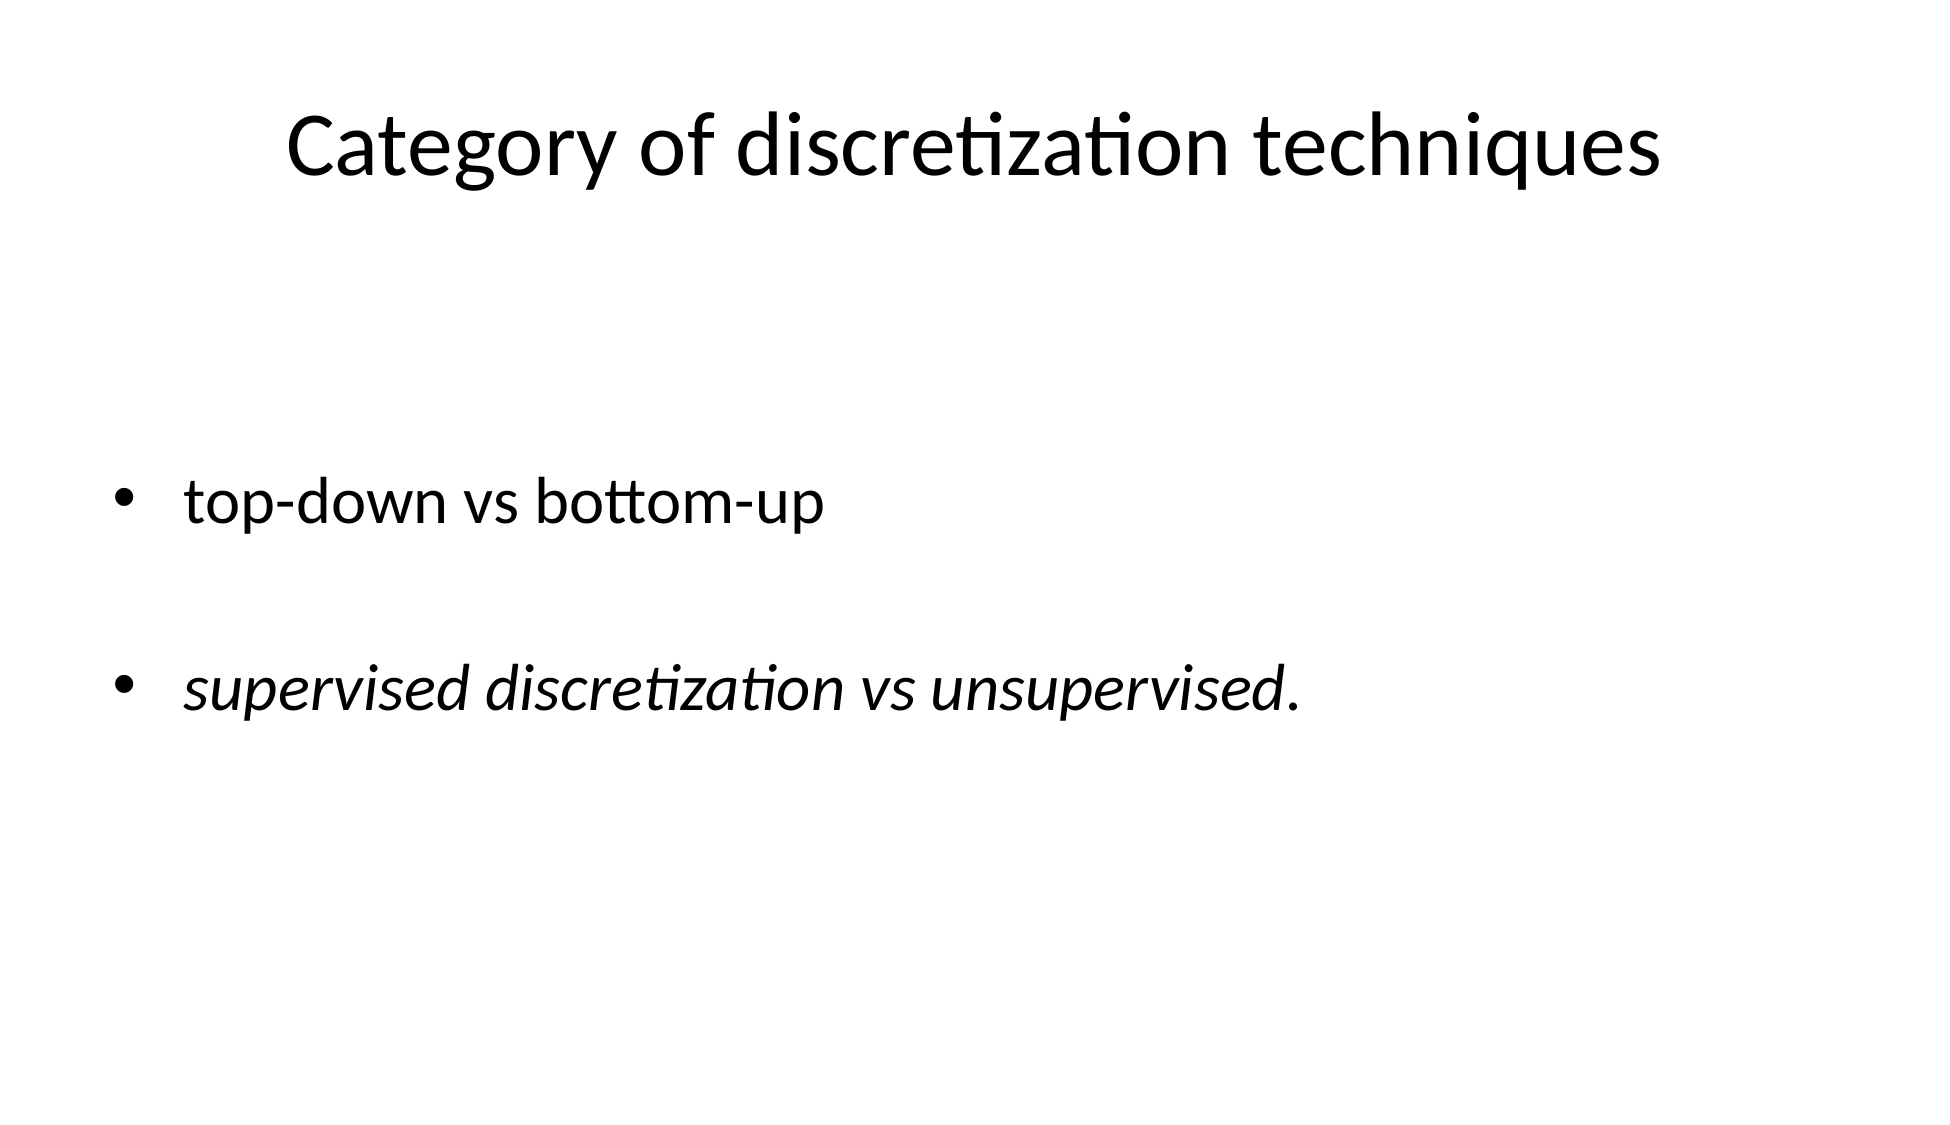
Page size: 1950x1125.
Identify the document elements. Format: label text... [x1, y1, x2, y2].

list top-down vs bottom-up supervised discretization vs unsupervised. [97, 262, 1853, 1005]
title Category of discretization techniques [97, 45, 1853, 233]
